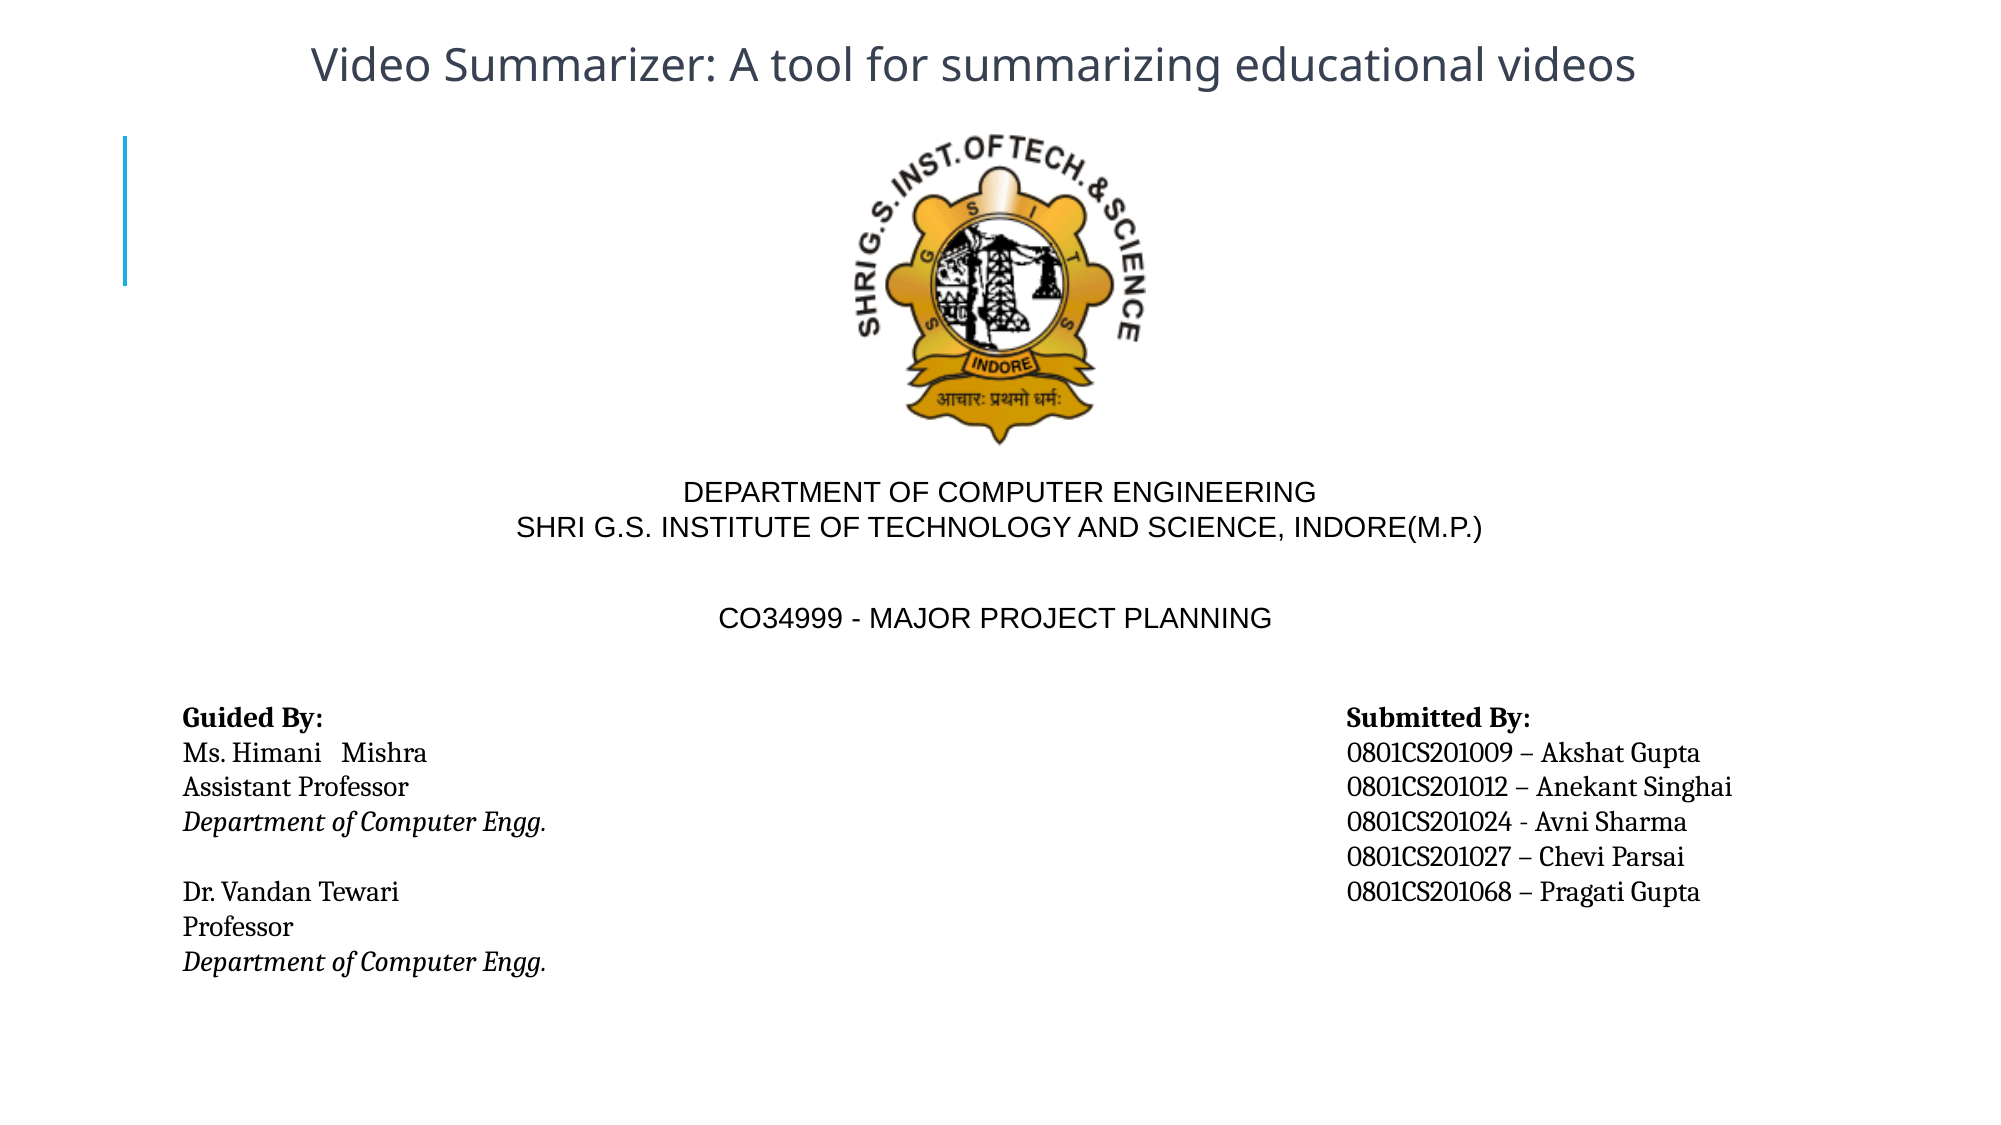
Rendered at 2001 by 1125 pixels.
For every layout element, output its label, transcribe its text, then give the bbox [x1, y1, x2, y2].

text_box Guided By: Ms. Himani Mishra Assistant Professor Department of Computer Engg. Dr. Vandan Tewari Professor Department of Computer Engg. [157, 682, 650, 1028]
text_box DEPARTMENT OF COMPUTER ENGINEERING SHRI G.S. INSTITUTE OF TECHNOLOGY AND SCIENCE, INDORE(M.P.) [313, 466, 1687, 551]
text_box Video Summarizer: A tool for summarizing educational videos [287, 31, 1661, 106]
picture [854, 134, 1146, 447]
text_box CO34999 - MAJOR PROJECT PLANNING [512, 592, 1487, 642]
text_box Submitted By: 0801CS201009 – Akshat Gupta 0801CS201012 – Anekant Singhai 0801CS201024 - Avni Sharma 0801CS201027 – Chevi Parsai 0801CS201068 – Pragati Gupta [1321, 682, 1843, 993]
